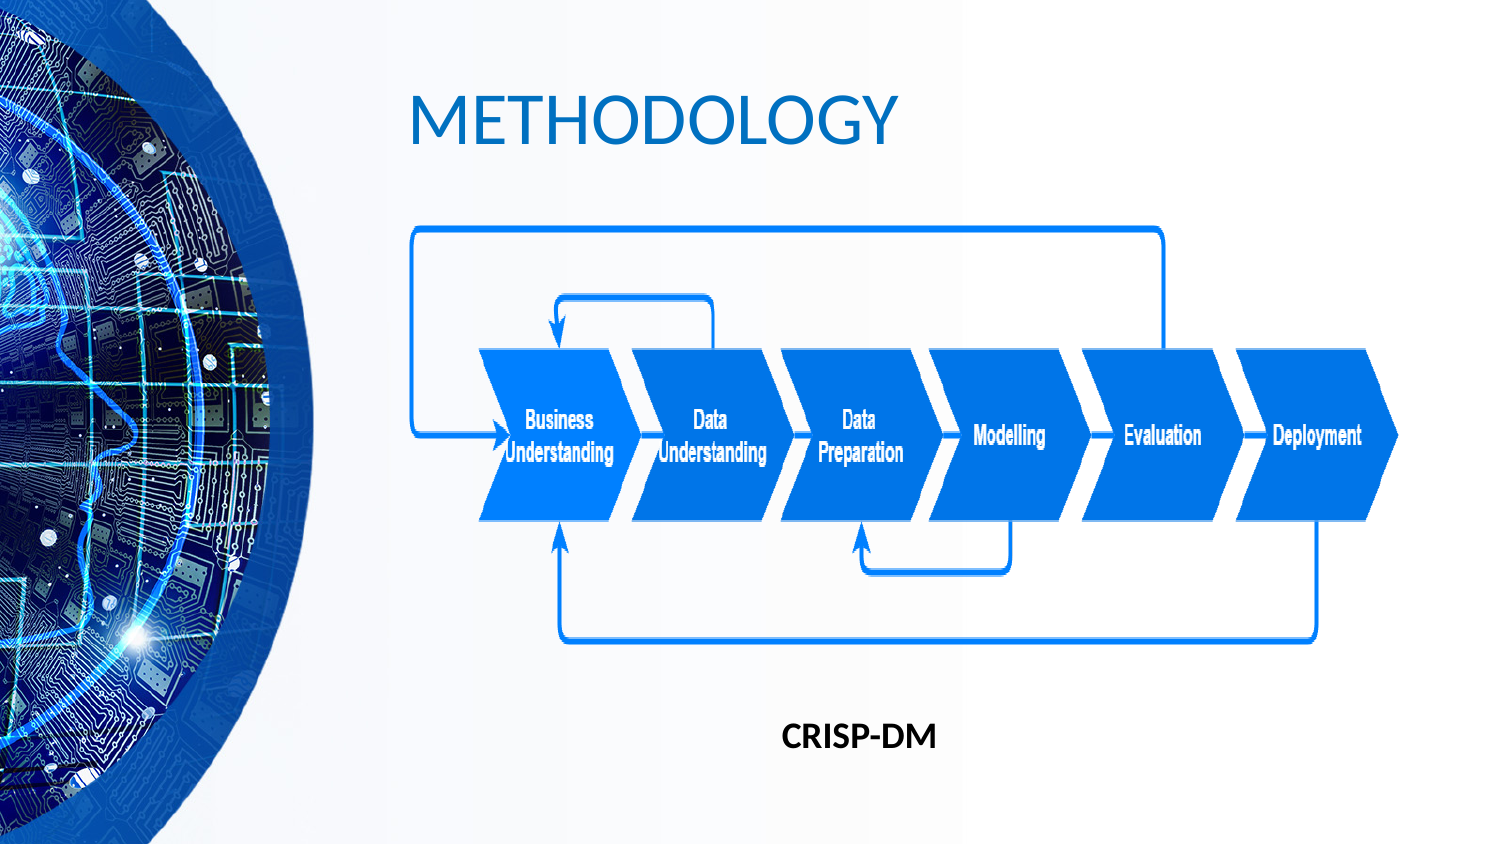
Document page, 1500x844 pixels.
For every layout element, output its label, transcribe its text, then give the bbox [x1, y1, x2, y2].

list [391, 185, 1427, 661]
picture [0, 0, 1500, 844]
text_box CRISP-DM [536, 704, 1183, 764]
title METHODOLOGY [392, 66, 1424, 184]
